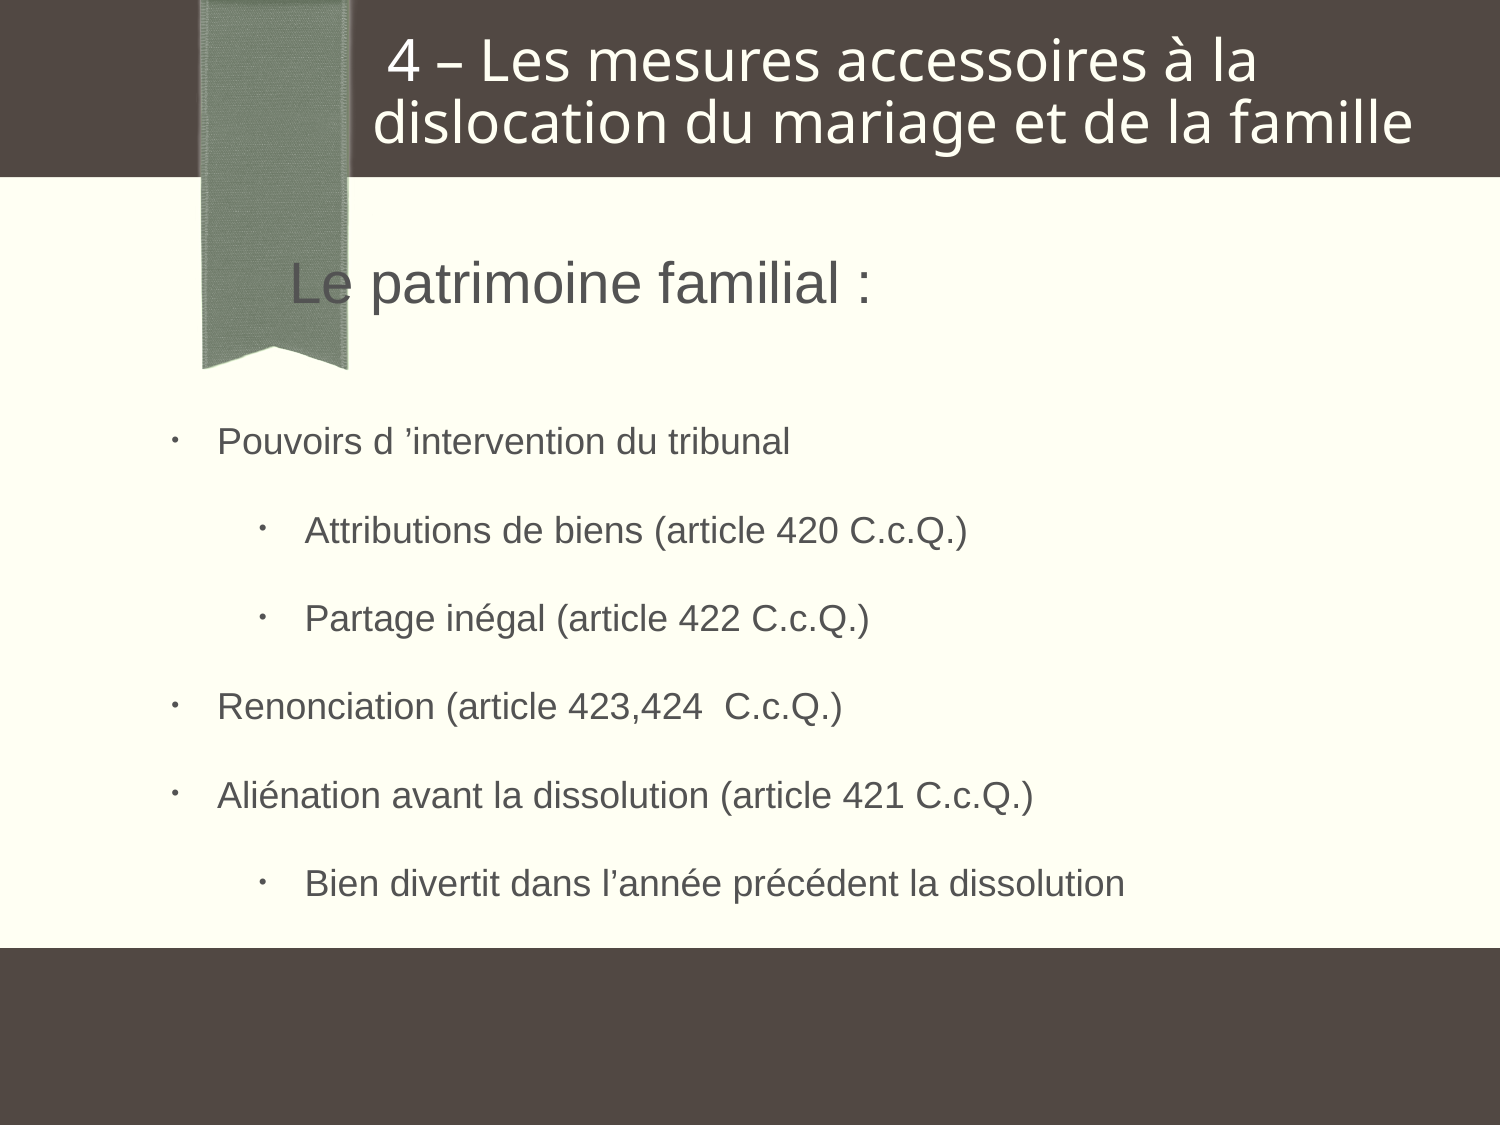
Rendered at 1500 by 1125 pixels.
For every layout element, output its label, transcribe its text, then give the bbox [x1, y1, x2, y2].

text_box Le patrimoine familial : Pouvoirs d ’intervention du tribunal Attributions de biens (article 420 C.c.Q.) Partage inégal (article 422 C.c.Q.) Renonciation (article 423,424 C.c.Q.) Aliénation avant la dissolution (article 421 C.c.Q.) Bien divertit dans l’année précédent la dissolution [76, 195, 1447, 1049]
picture [163, 0, 379, 195]
list 4 – Les mesures accessoires à la dislocation du mariage et de la famille [371, 30, 1500, 189]
